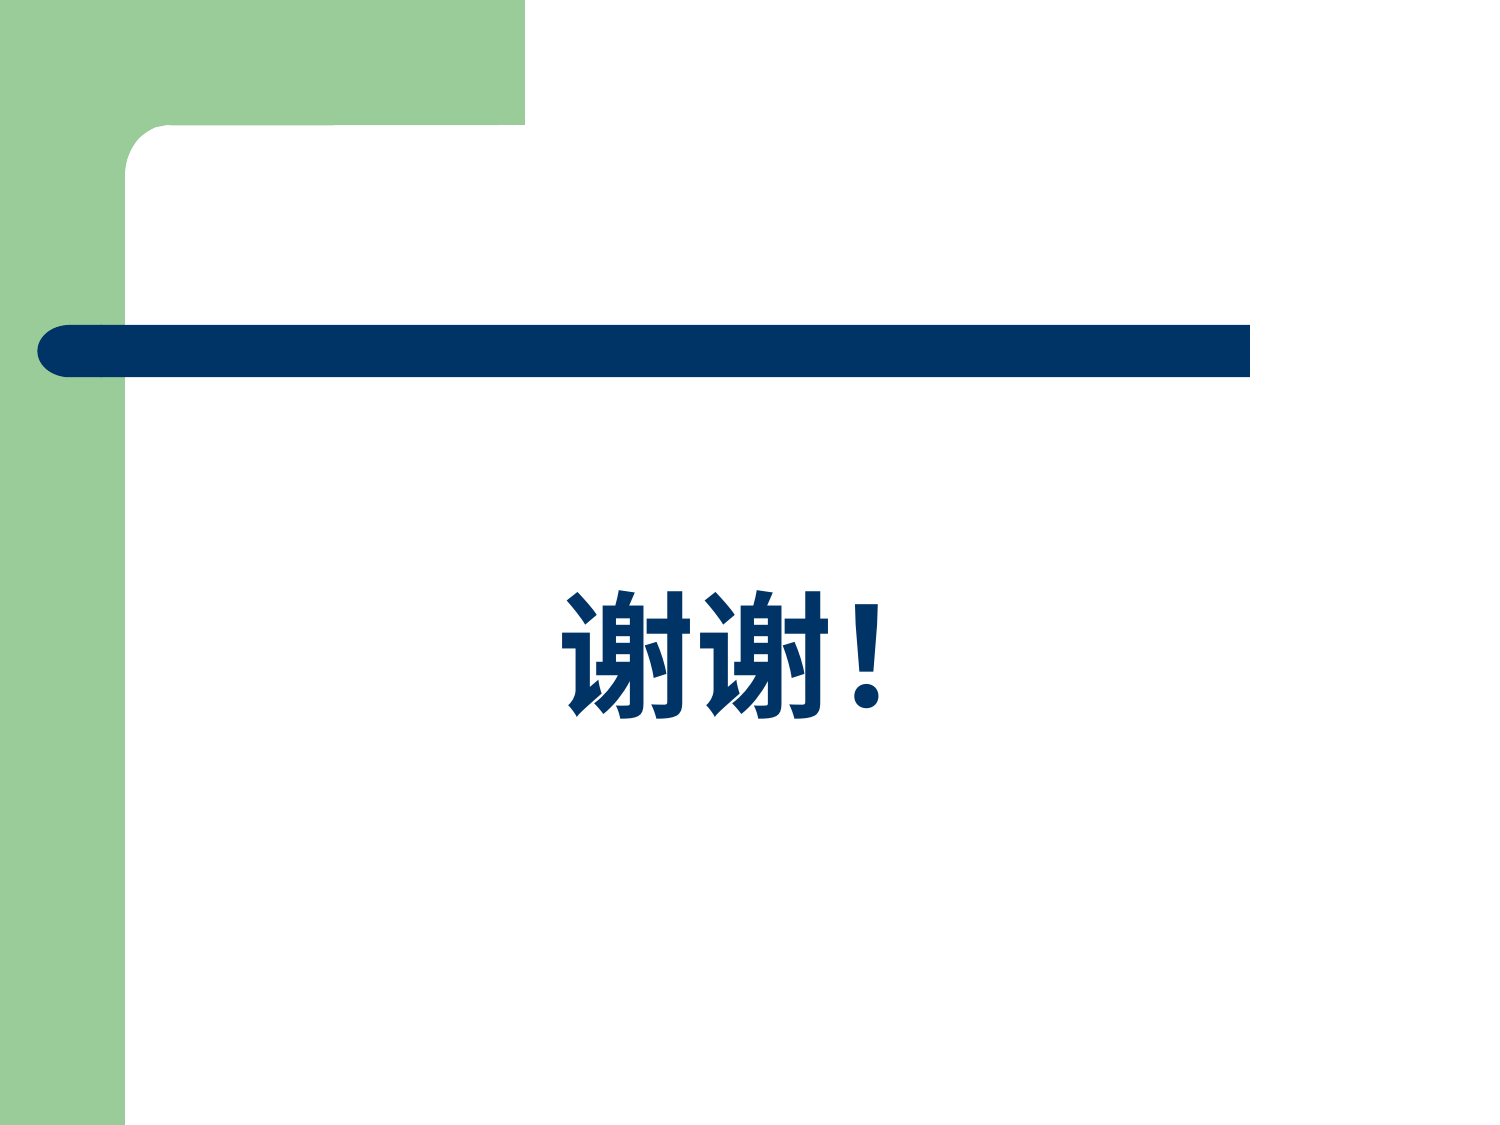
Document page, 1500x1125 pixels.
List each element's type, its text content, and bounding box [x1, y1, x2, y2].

text_box 谢谢！ [543, 563, 1093, 743]
